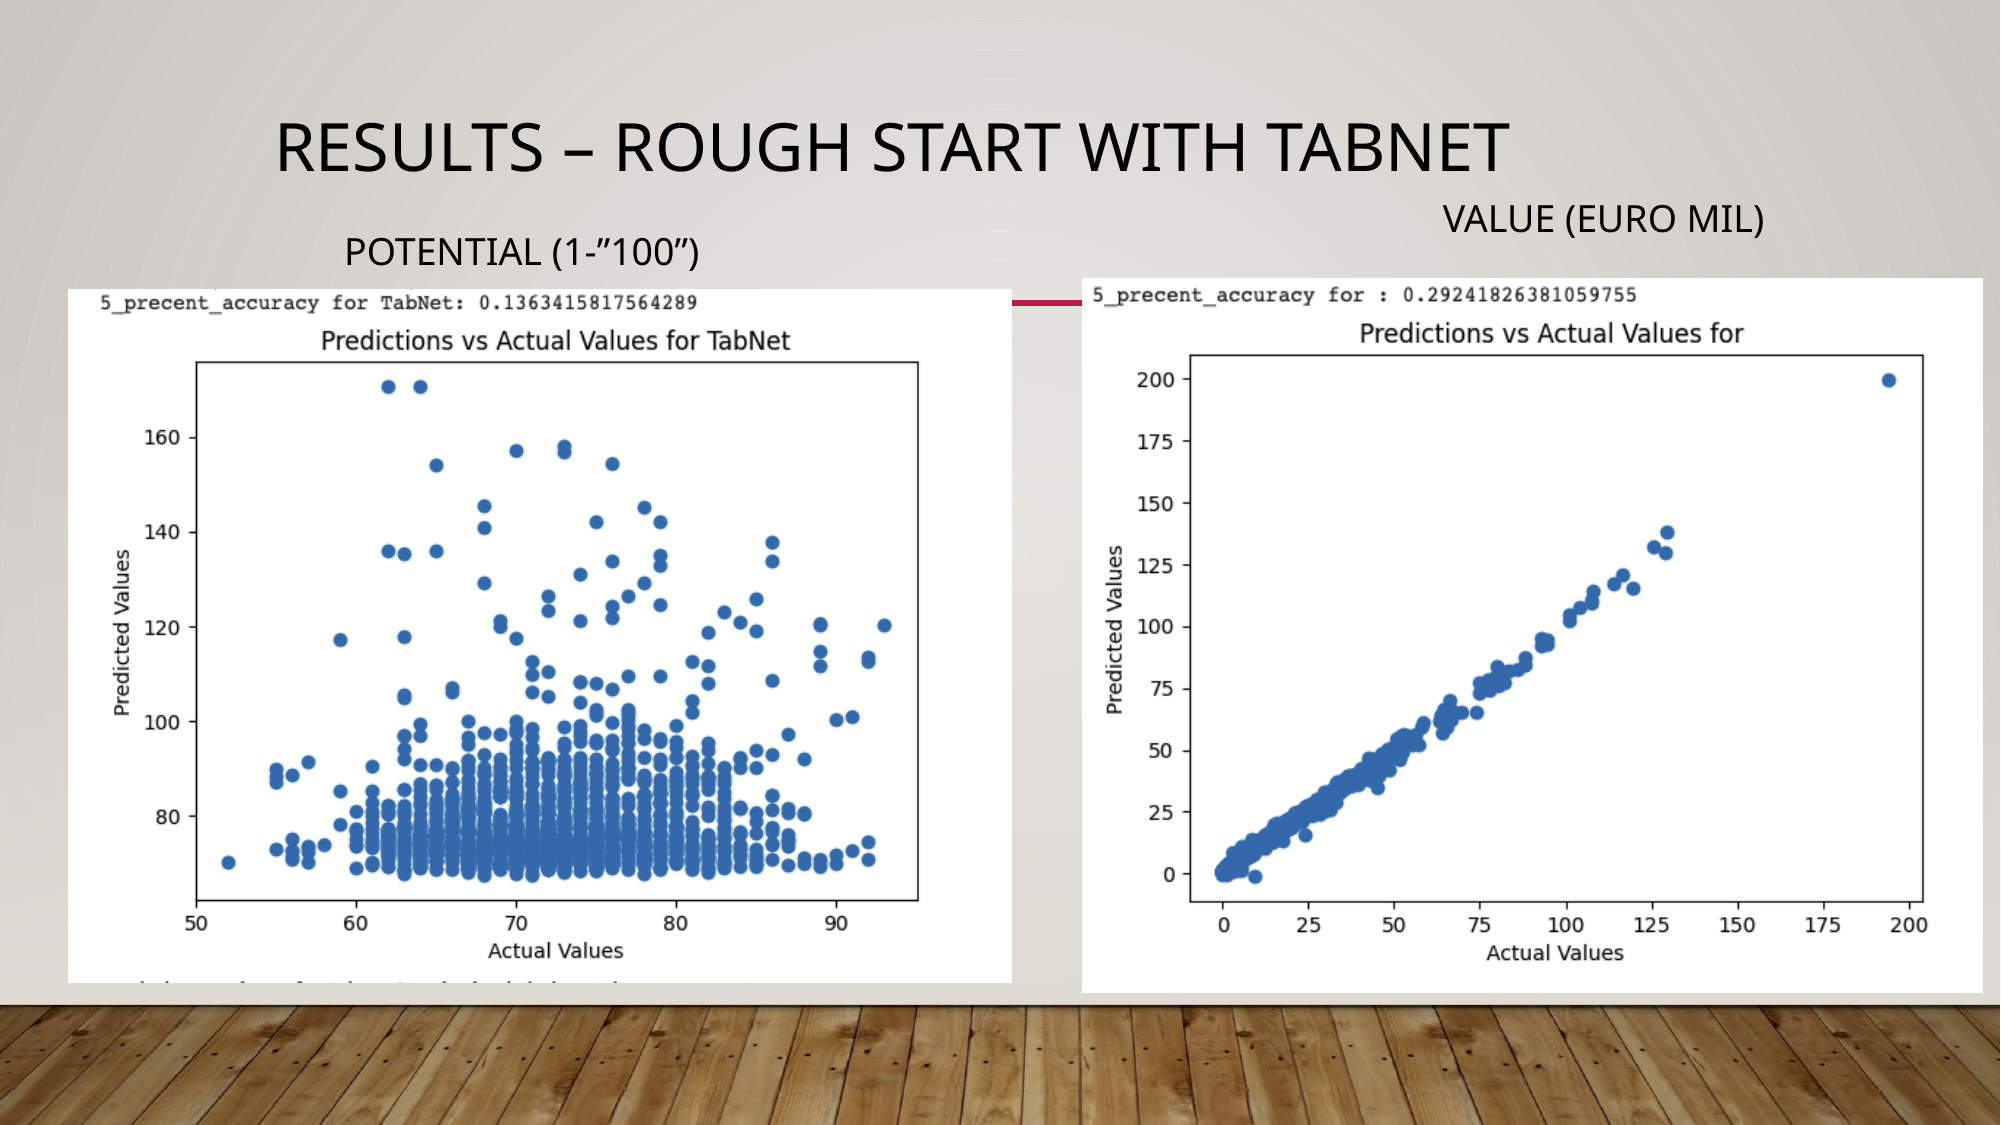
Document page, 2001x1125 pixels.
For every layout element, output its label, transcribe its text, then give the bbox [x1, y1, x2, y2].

text_box VALUE (EURO MIL) [1428, 187, 2000, 248]
picture [68, 289, 1012, 983]
title RESULTS – rough start with tabnet [259, 106, 1835, 279]
text_box POTENTIAL (1-”100”) [329, 220, 923, 281]
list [1082, 278, 1983, 994]
picture [0, 1005, 2000, 1125]
